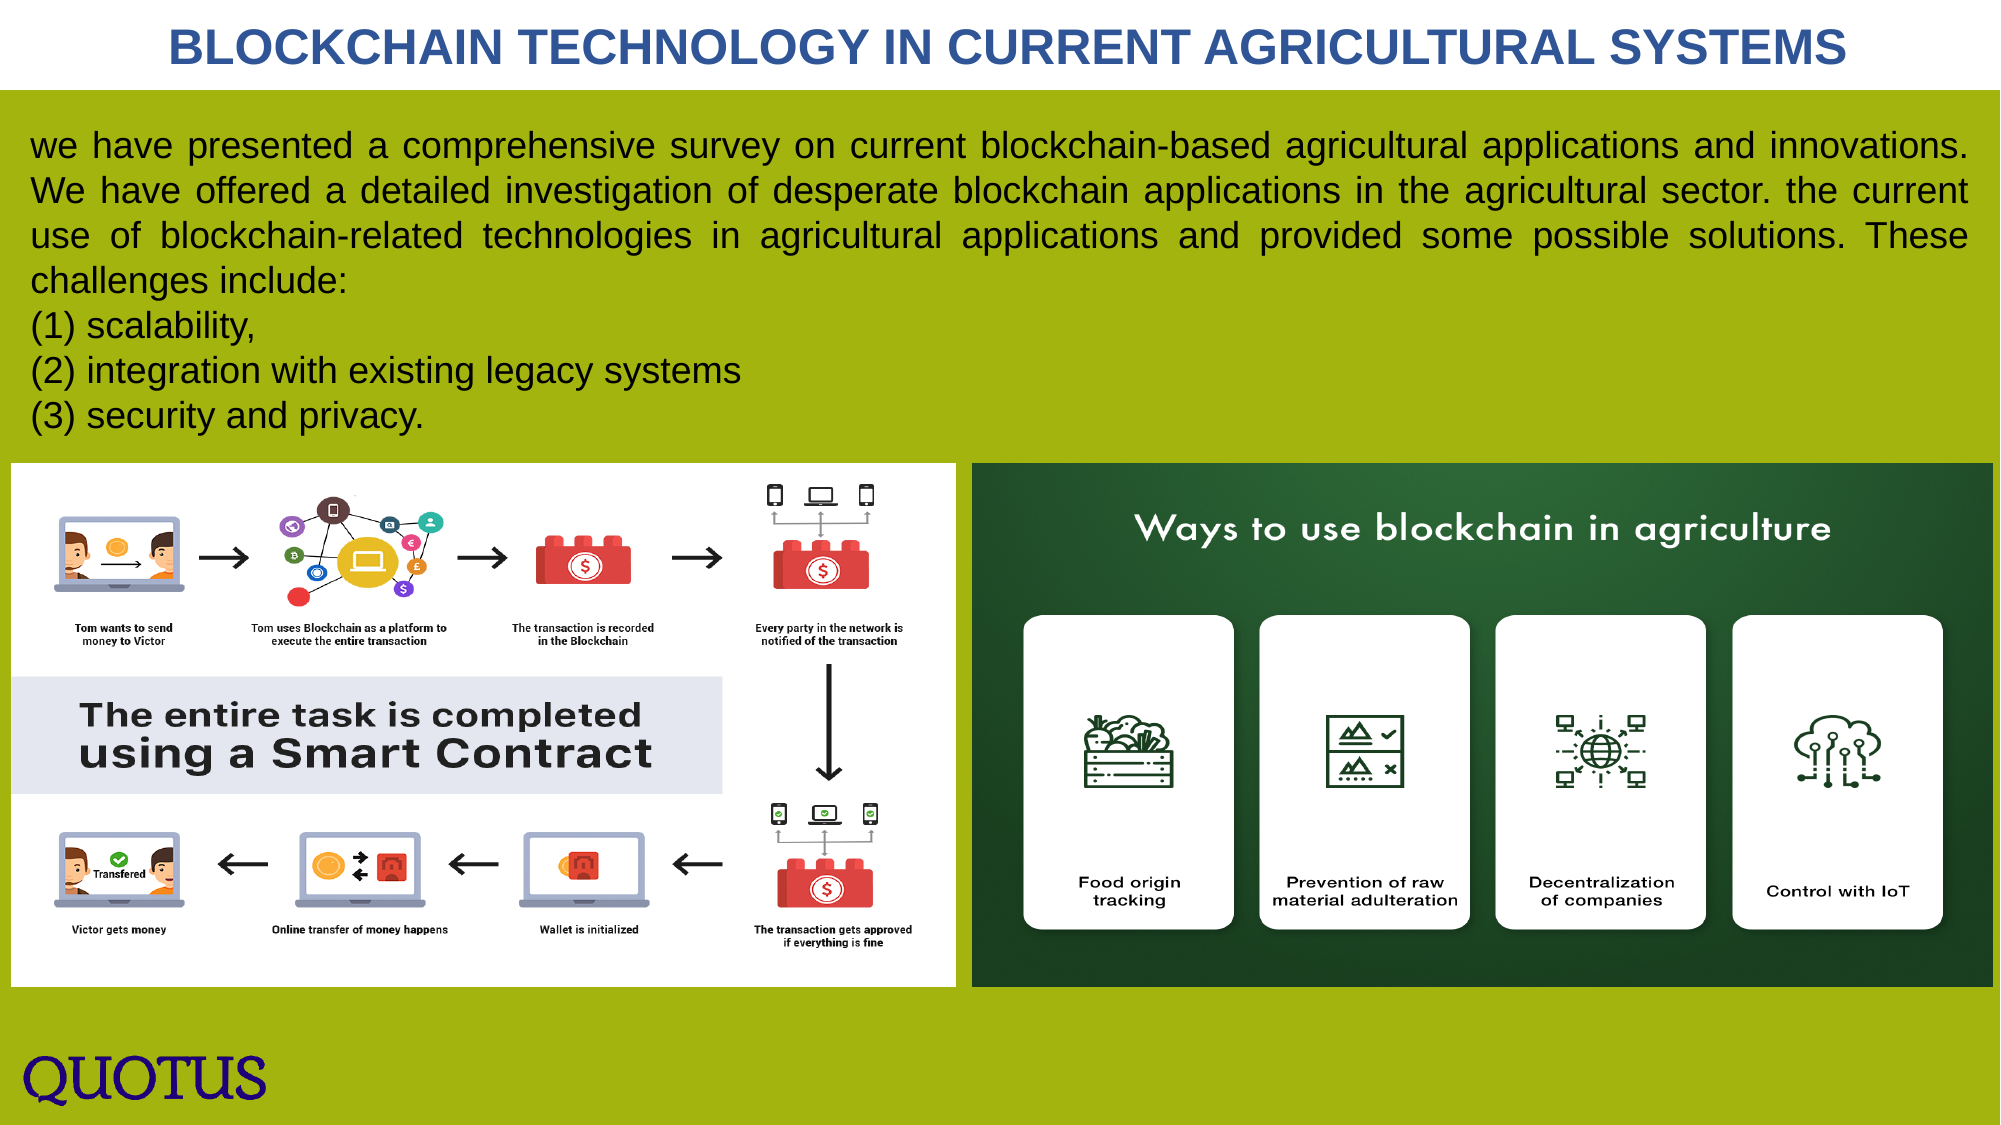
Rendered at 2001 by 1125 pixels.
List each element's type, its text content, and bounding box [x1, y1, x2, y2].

picture [0, 90, 2000, 1125]
subtitle BLOCKCHAIN TECHNOLOGY IN CURRENT AGRICULTURAL SYSTEMS [15, 13, 2000, 90]
